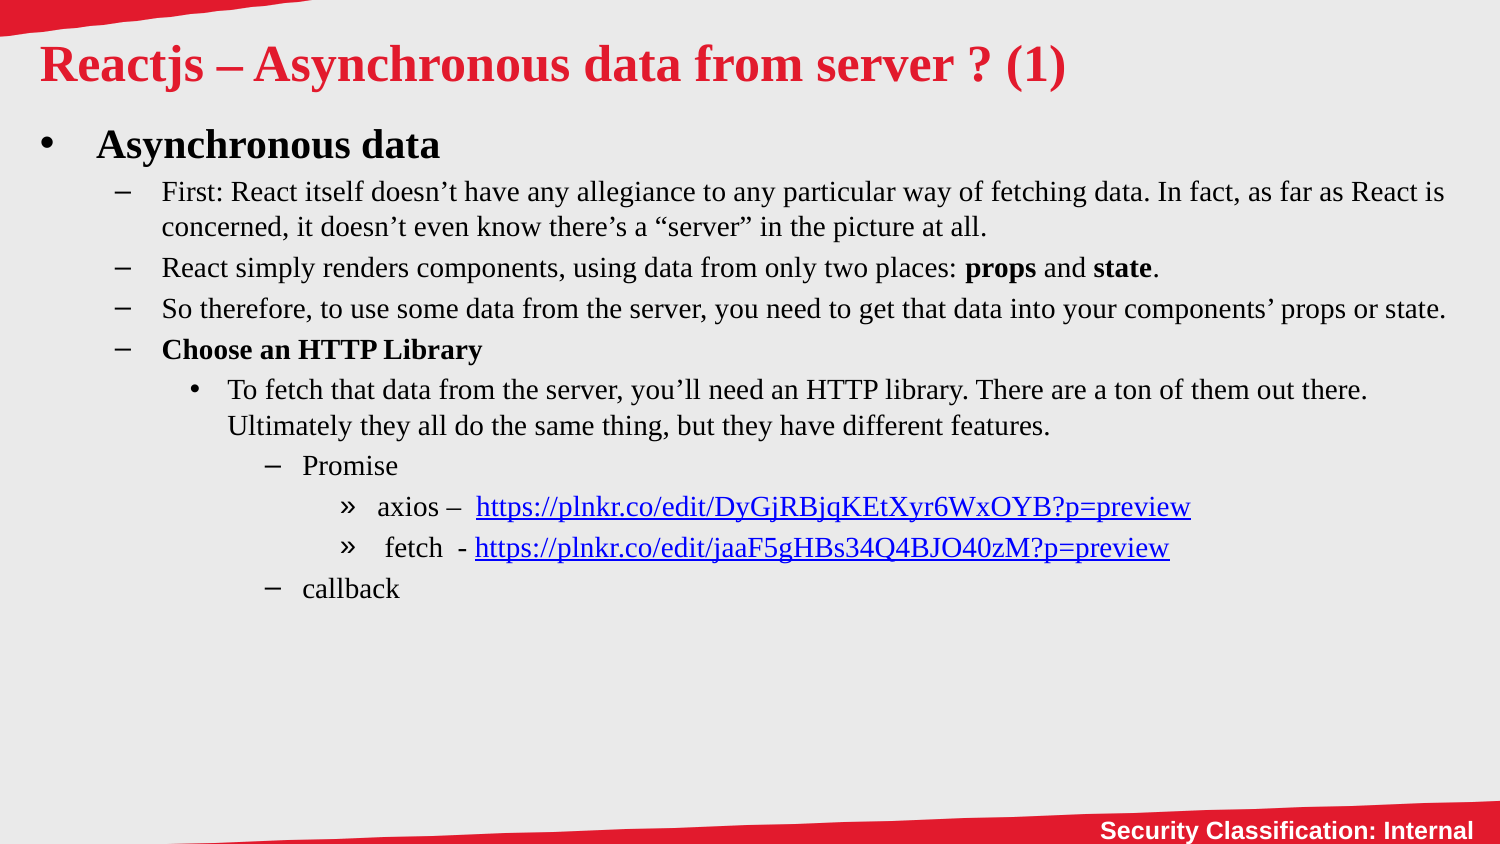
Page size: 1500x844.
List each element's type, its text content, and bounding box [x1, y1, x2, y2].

list Asynchronous data First: React itself doesn’t have any allegiance to any particular way of fetching data. In fact, as far as React is concerned, it doesn’t even know there’s a “server” in the picture at all. React simply renders components, using data from only two places: props and state. So therefore, to use some data from the server, you need to get that data into your components’ props or state. Choose an HTTP Library To fetch that data from the server, you’ll need an HTTP library. There are a ton of them out there. Ultimately they all do the same thing, but they have different features. Promise axios – https://plnkr.co/edit/DyGjRBjqKEtXyr6WxOYB?p=preview fetch - https://plnkr.co/edit/jaaF5gHBs34Q4BJO40zM?p=preview callback [24, 109, 1475, 810]
picture [0, 0, 1500, 844]
title Reactjs – Asynchronous data from server ? (1) [24, 21, 1488, 96]
